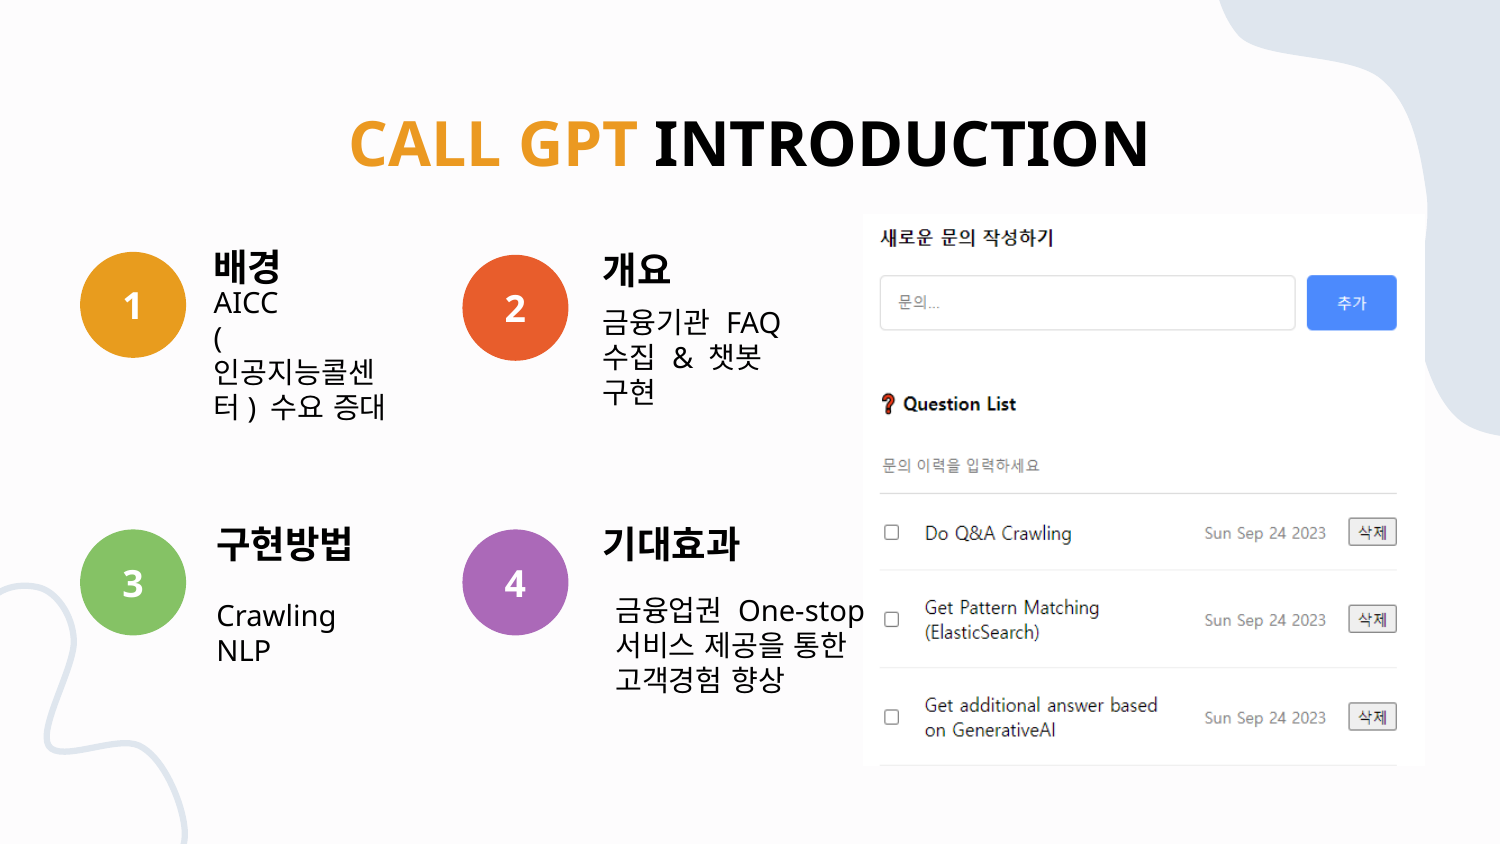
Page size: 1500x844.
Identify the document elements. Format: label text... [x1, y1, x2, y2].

title CALL GPT INTRODUCTION [118, 77, 1382, 192]
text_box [462, 242, 821, 417]
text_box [79, 516, 435, 692]
picture [863, 213, 1426, 767]
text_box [79, 239, 432, 414]
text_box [462, 516, 932, 718]
